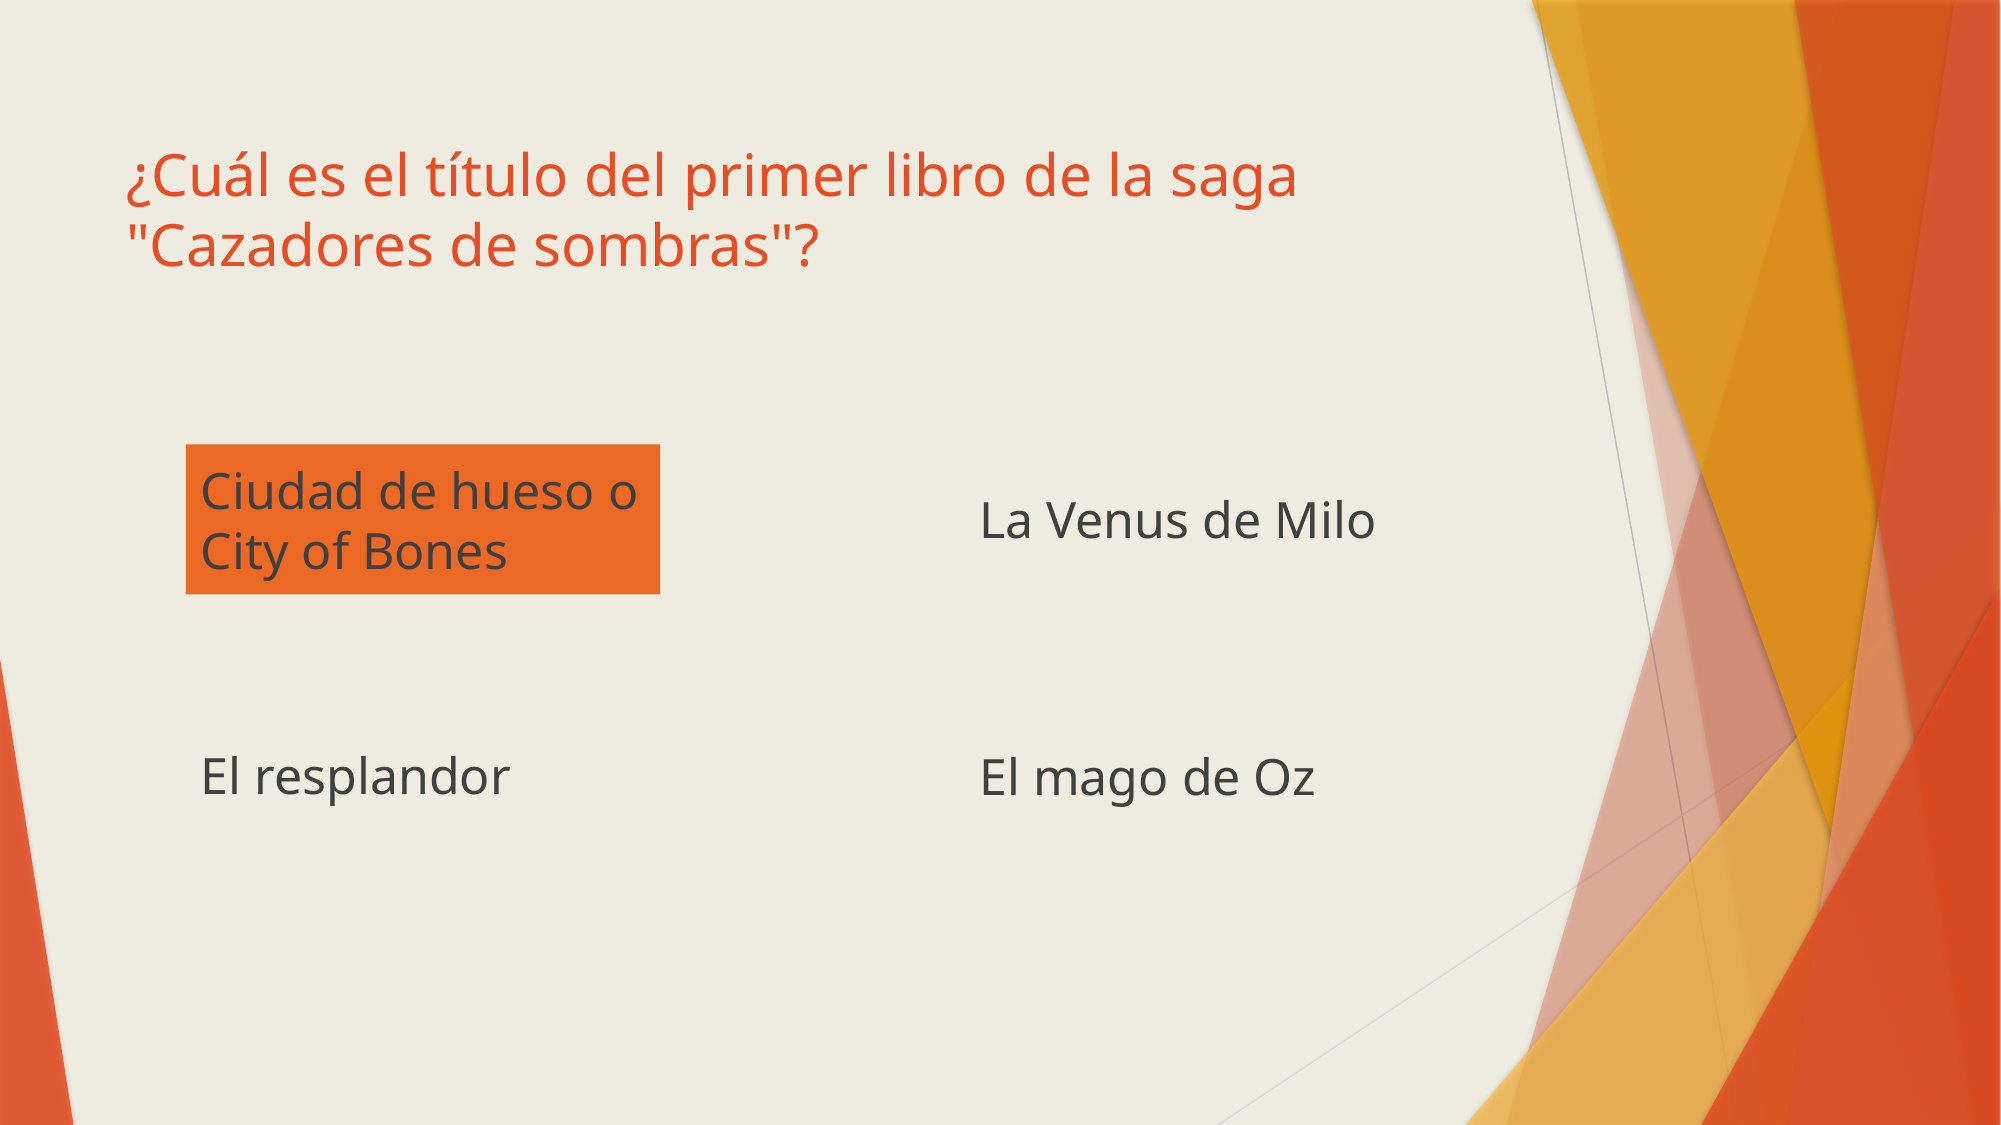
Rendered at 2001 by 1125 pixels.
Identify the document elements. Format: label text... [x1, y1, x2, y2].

list La Venus de Milo [964, 443, 1439, 594]
title ¿Cuál es el título del primer libro de la saga "Cazadores de sombras"? [111, 99, 1522, 317]
list El mago de Oz [964, 700, 1439, 851]
list Ciudad de hueso o City of Bones [185, 444, 661, 595]
list El resplandor [185, 699, 661, 850]
